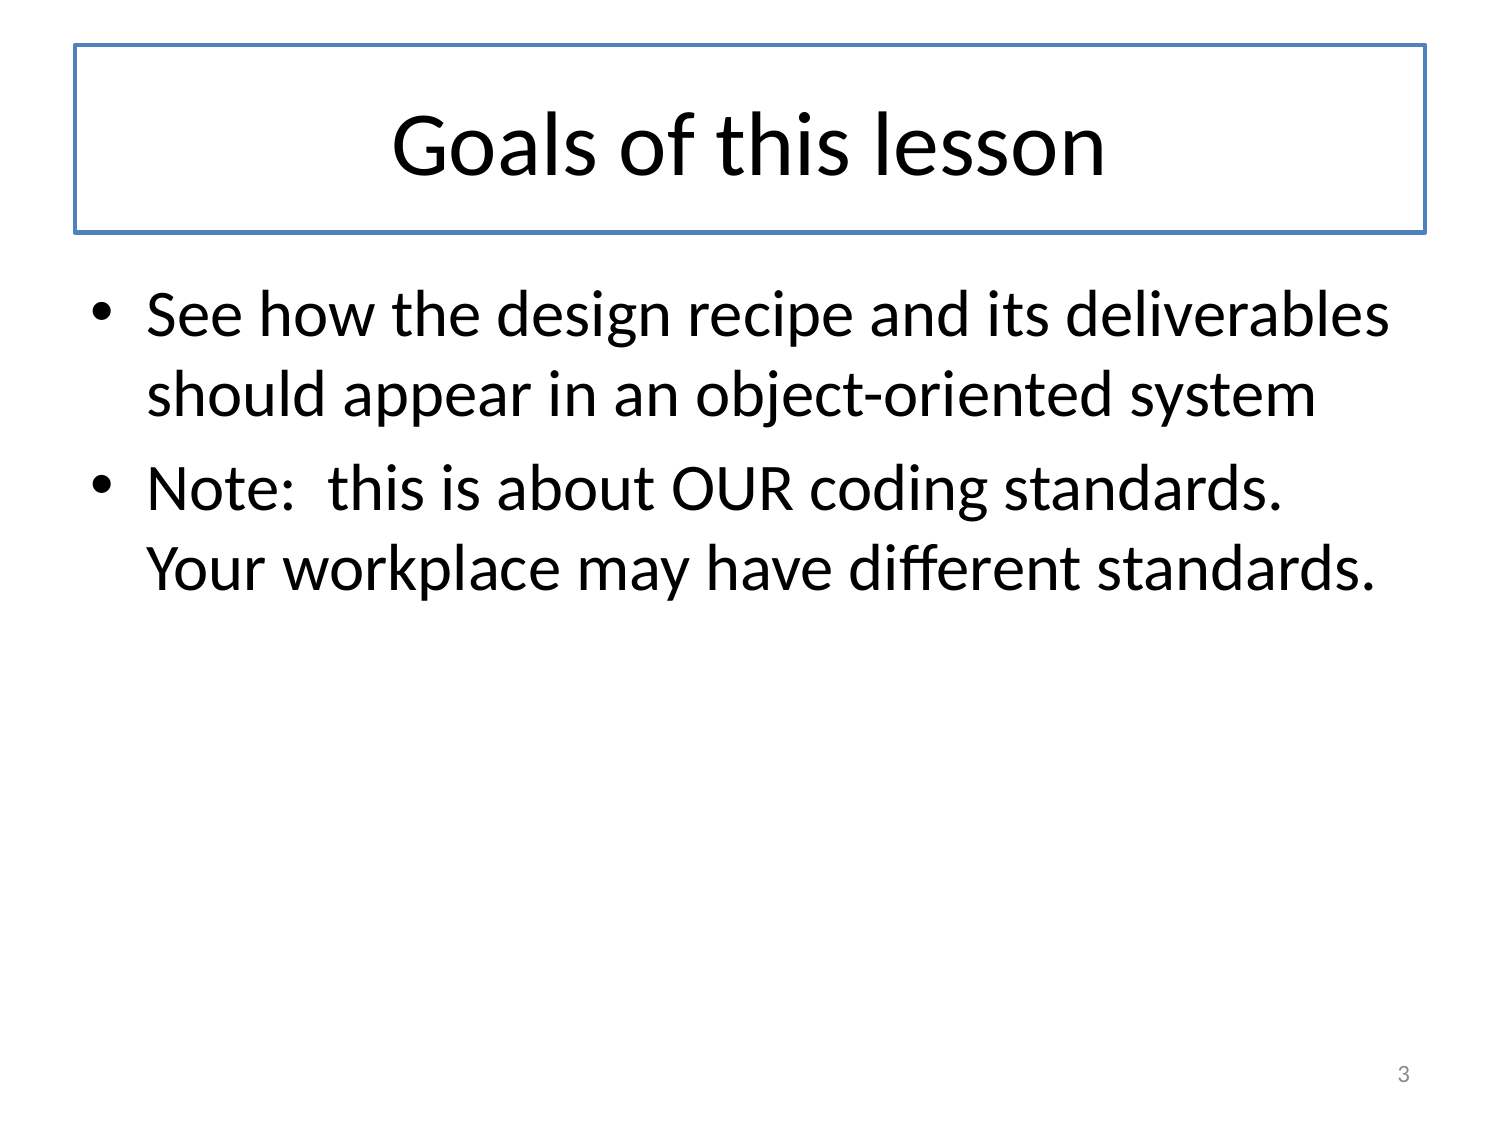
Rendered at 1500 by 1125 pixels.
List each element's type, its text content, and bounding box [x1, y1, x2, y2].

list See how the design recipe and its deliverables should appear in an object-oriented system Note: this is about OUR coding standards. Your workplace may have different standards. [75, 262, 1425, 1005]
slide_number 3 [1074, 1042, 1425, 1103]
title Goals of this lesson [73, 43, 1427, 235]
